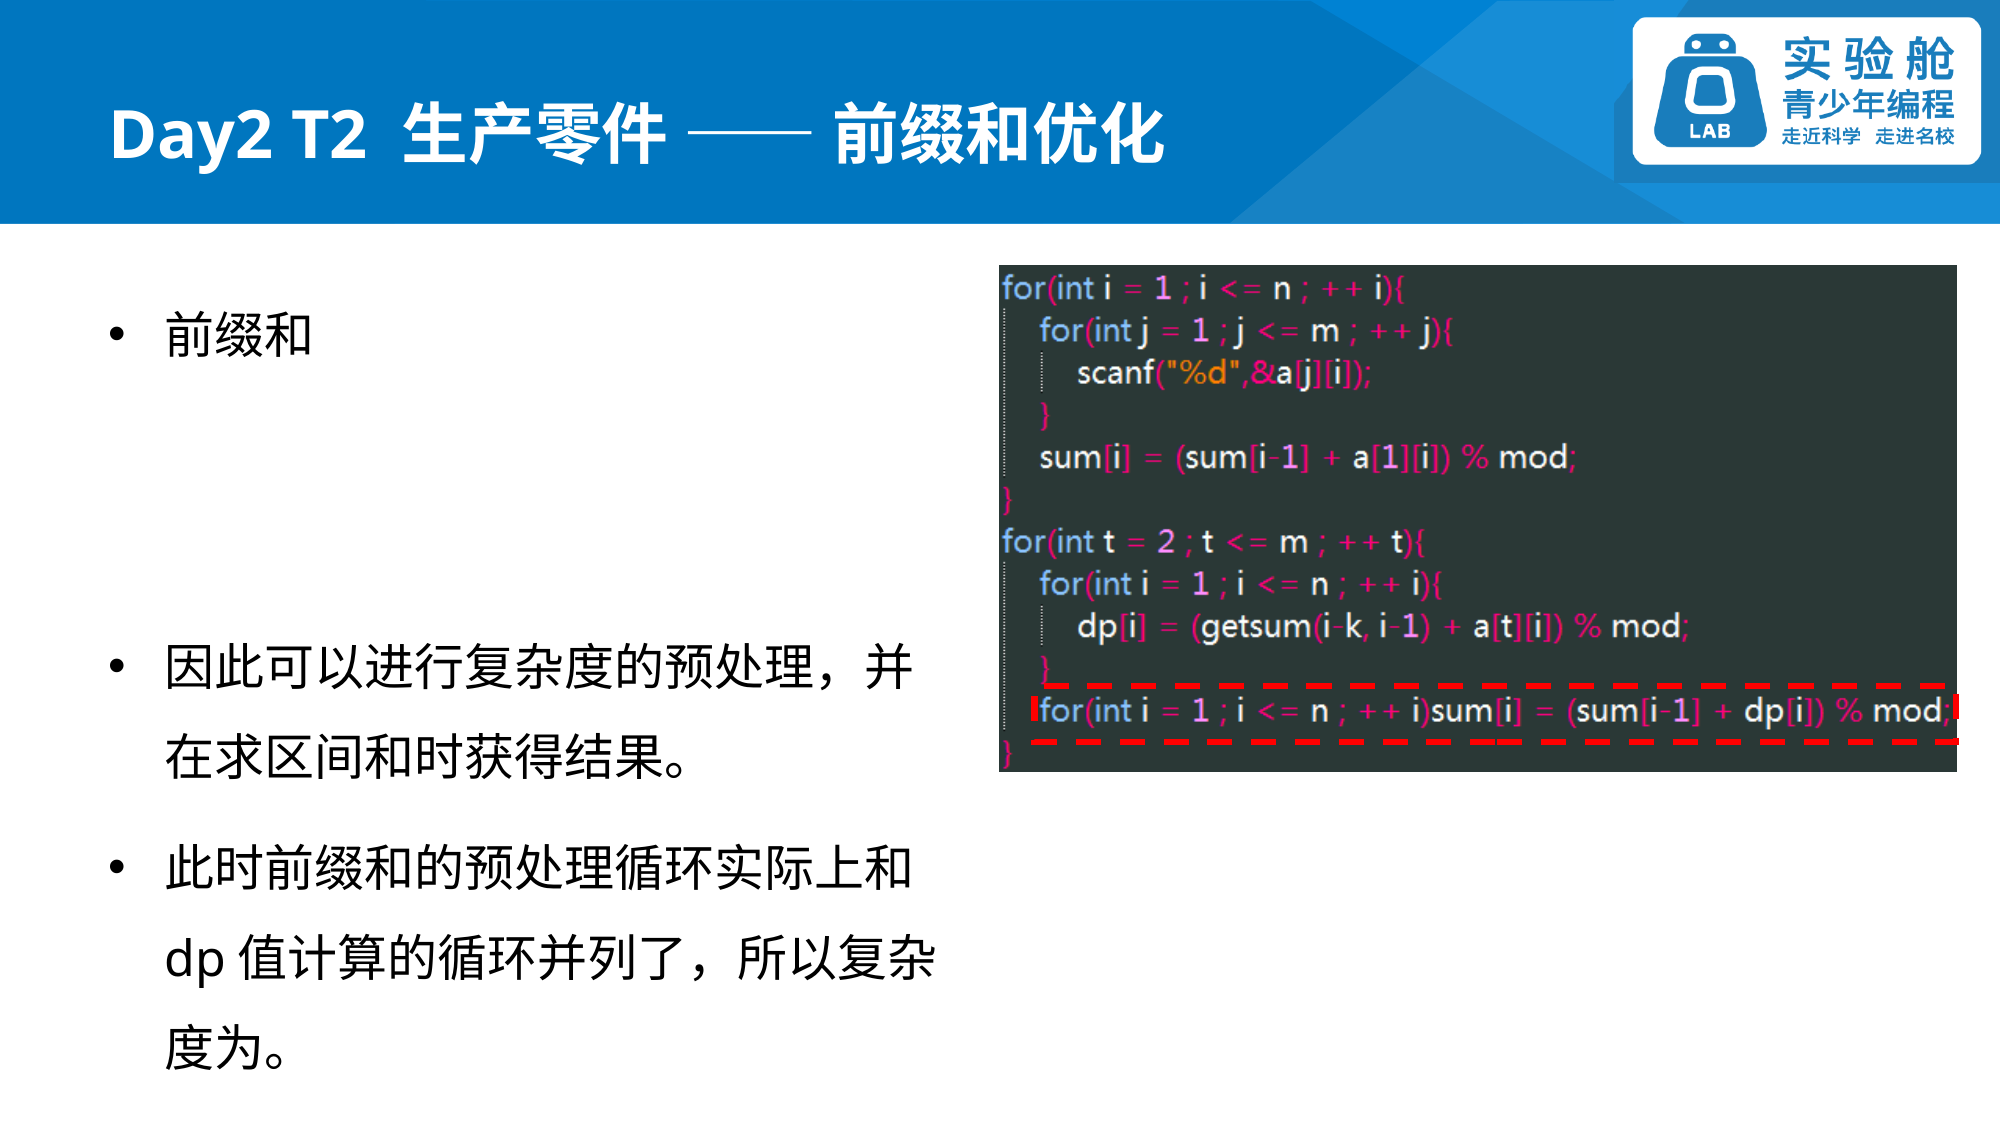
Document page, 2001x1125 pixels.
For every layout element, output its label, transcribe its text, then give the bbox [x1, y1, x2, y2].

picture [999, 265, 1957, 772]
list Day2 T2 生产零件 —— 前缀和优化 [93, 93, 1907, 186]
picture [1614, 0, 2000, 183]
